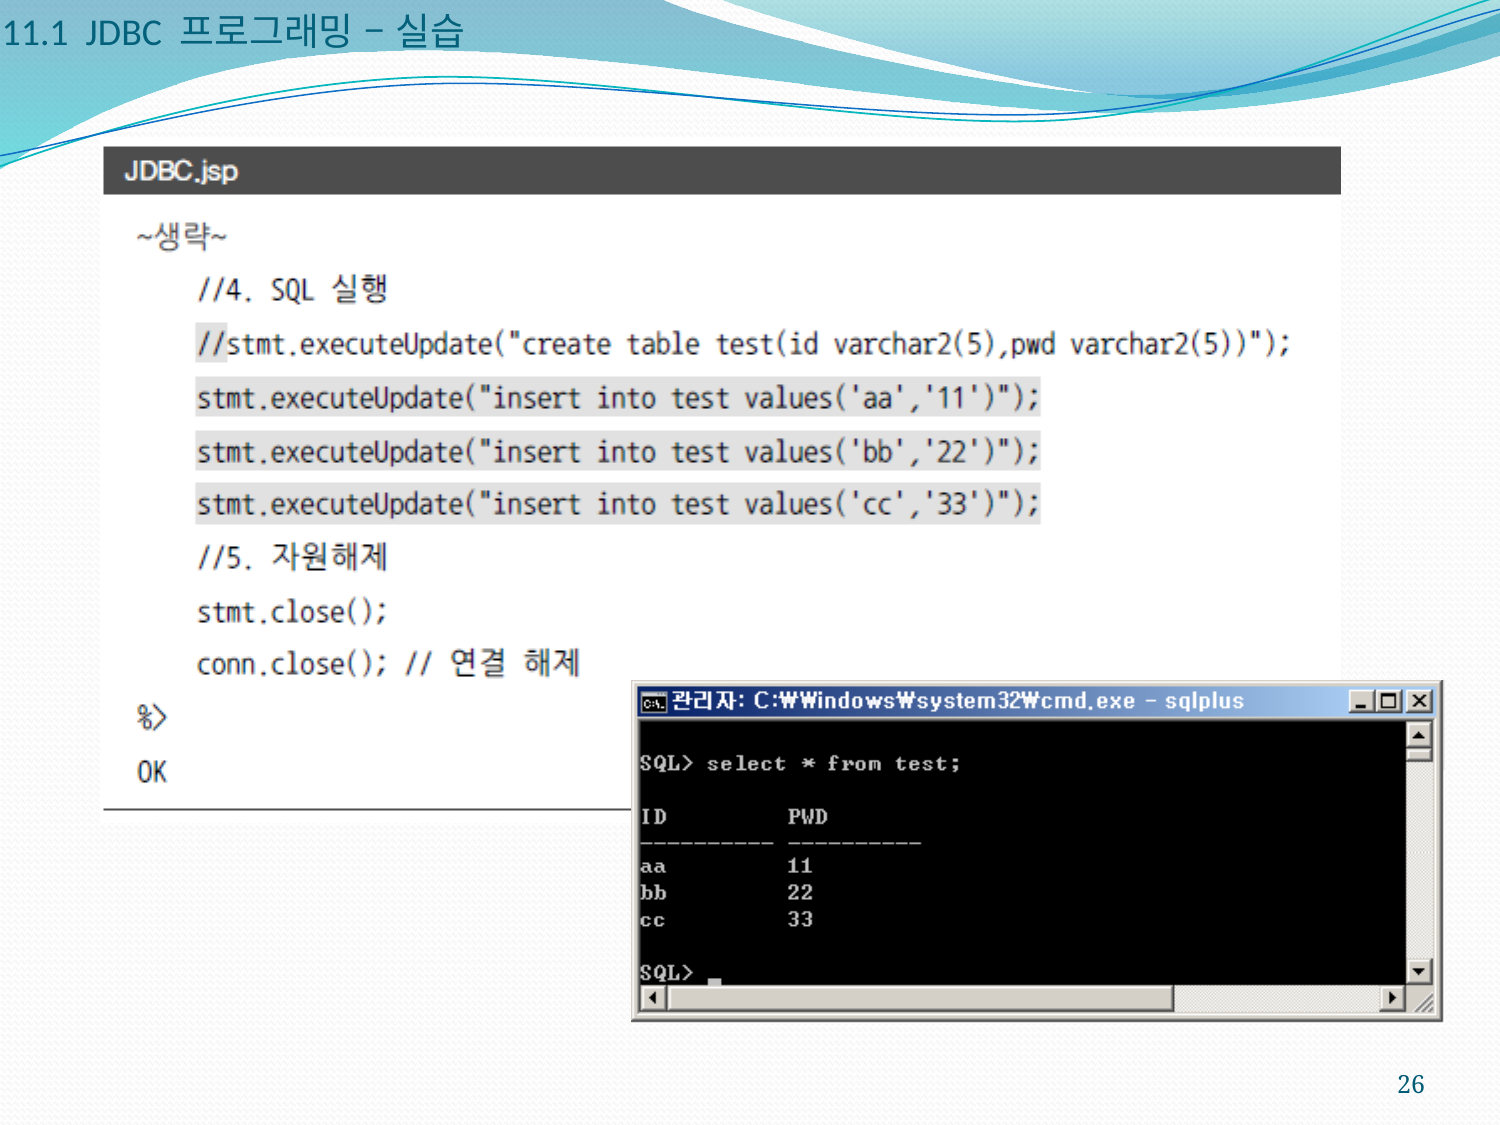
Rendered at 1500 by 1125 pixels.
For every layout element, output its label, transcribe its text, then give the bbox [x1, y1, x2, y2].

text_box 11.1 JDBC 프로그래밍 – 실습 [1, 0, 1365, 54]
slide_number 26 [1299, 1042, 1425, 1103]
picture [100, 136, 1446, 1024]
